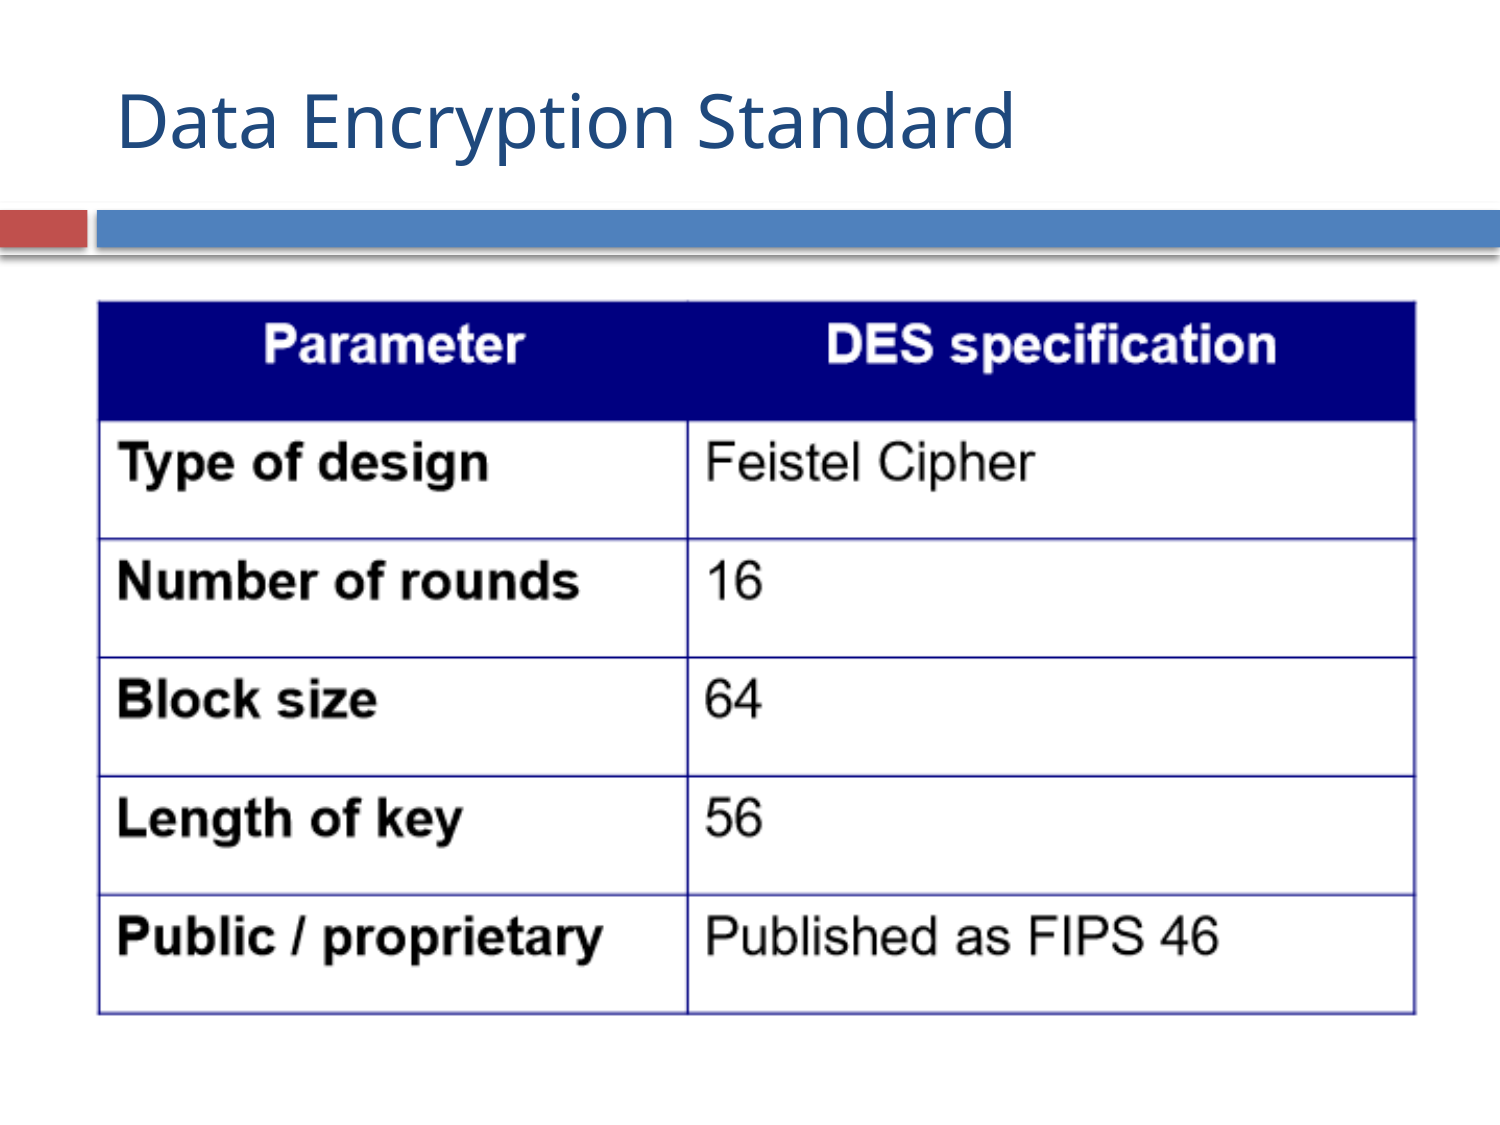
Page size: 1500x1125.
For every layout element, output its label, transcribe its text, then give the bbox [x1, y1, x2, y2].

picture [76, 266, 1476, 1048]
title Data Encryption Standard [100, 37, 1438, 200]
